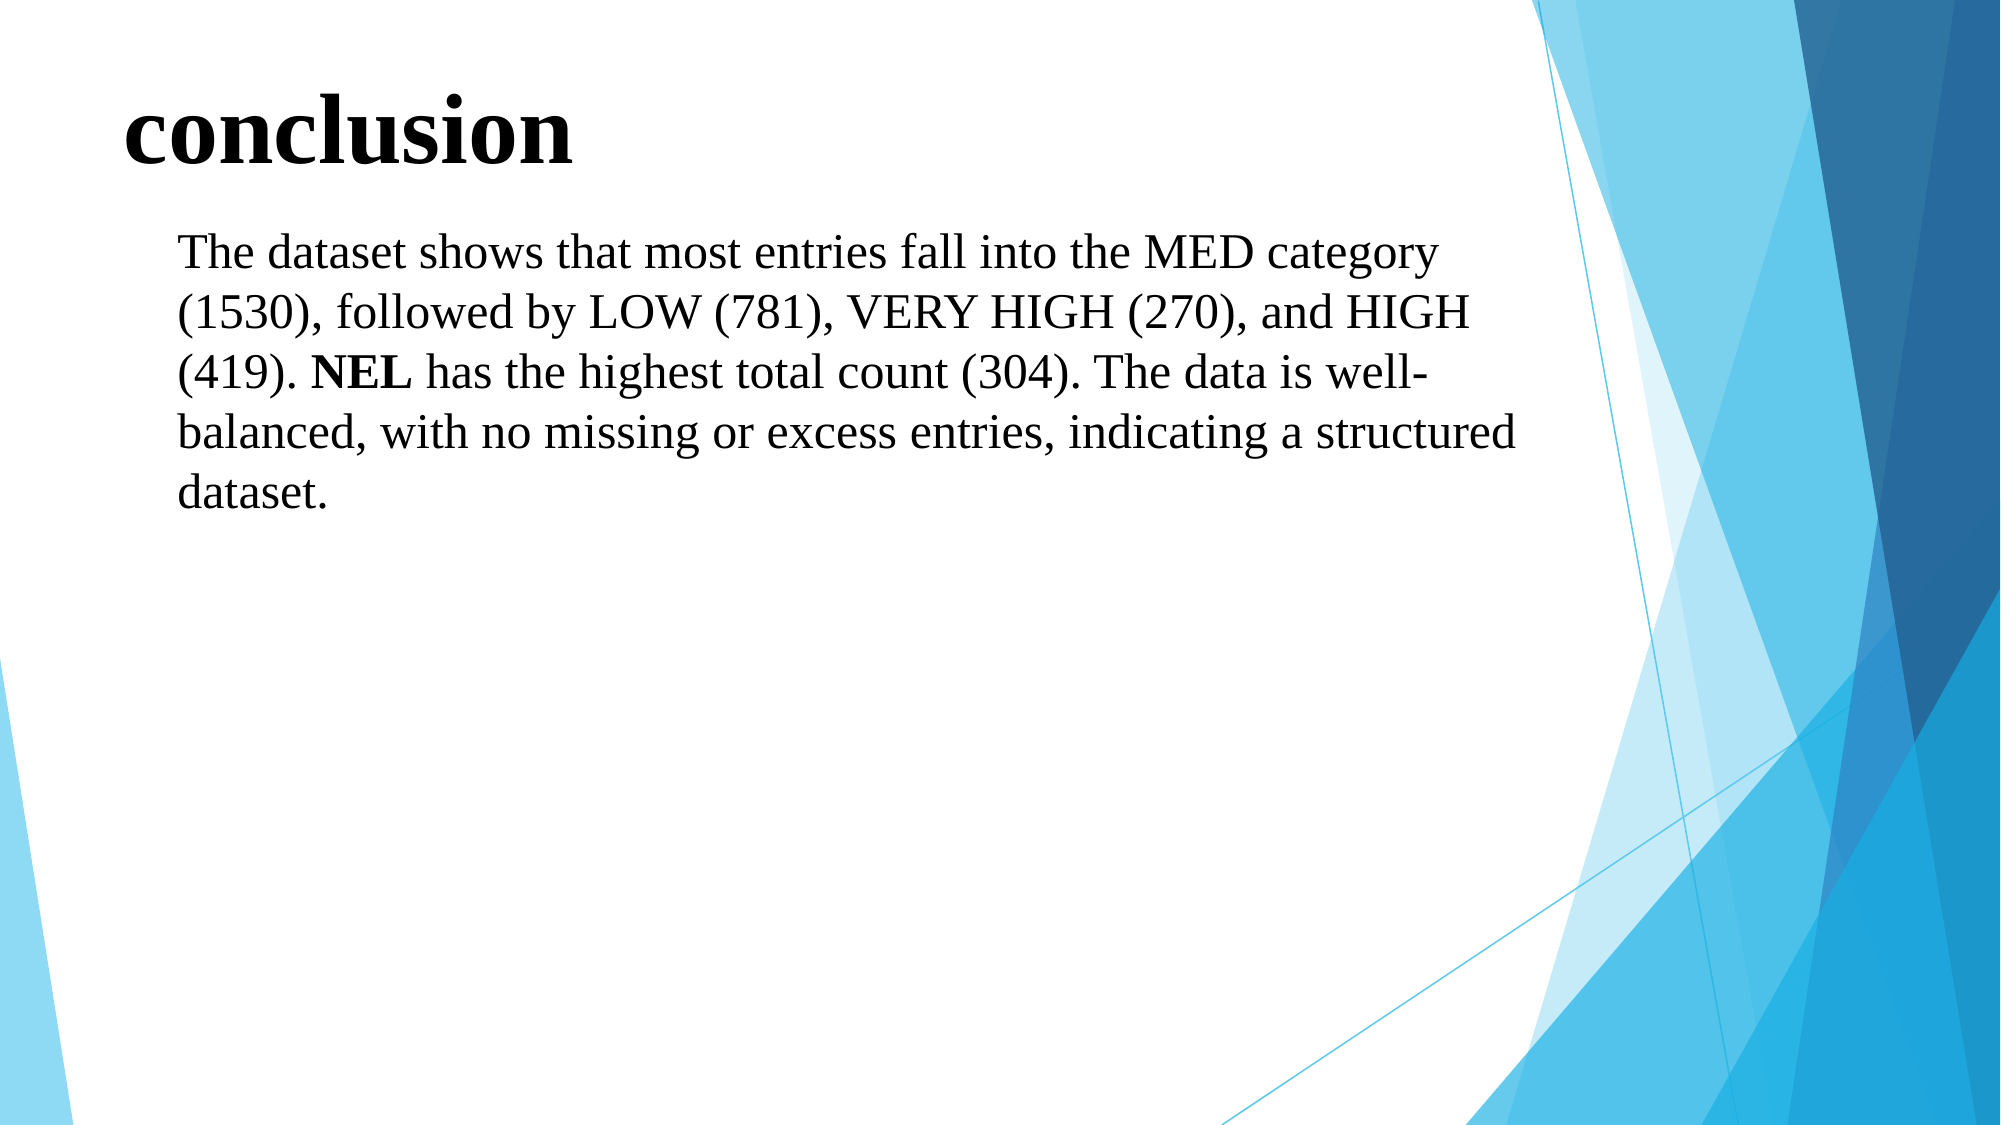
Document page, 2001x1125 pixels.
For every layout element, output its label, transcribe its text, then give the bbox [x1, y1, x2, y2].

title conclusion [123, 63, 1877, 195]
text_box The dataset shows that most entries fall into the MED category (1530), followed by LOW (781), VERY HIGH (270), and HIGH (419). NEL has the highest total count (304). The data is well-balanced, with no missing or excess entries, indicating a structured dataset. [162, 210, 1613, 646]
